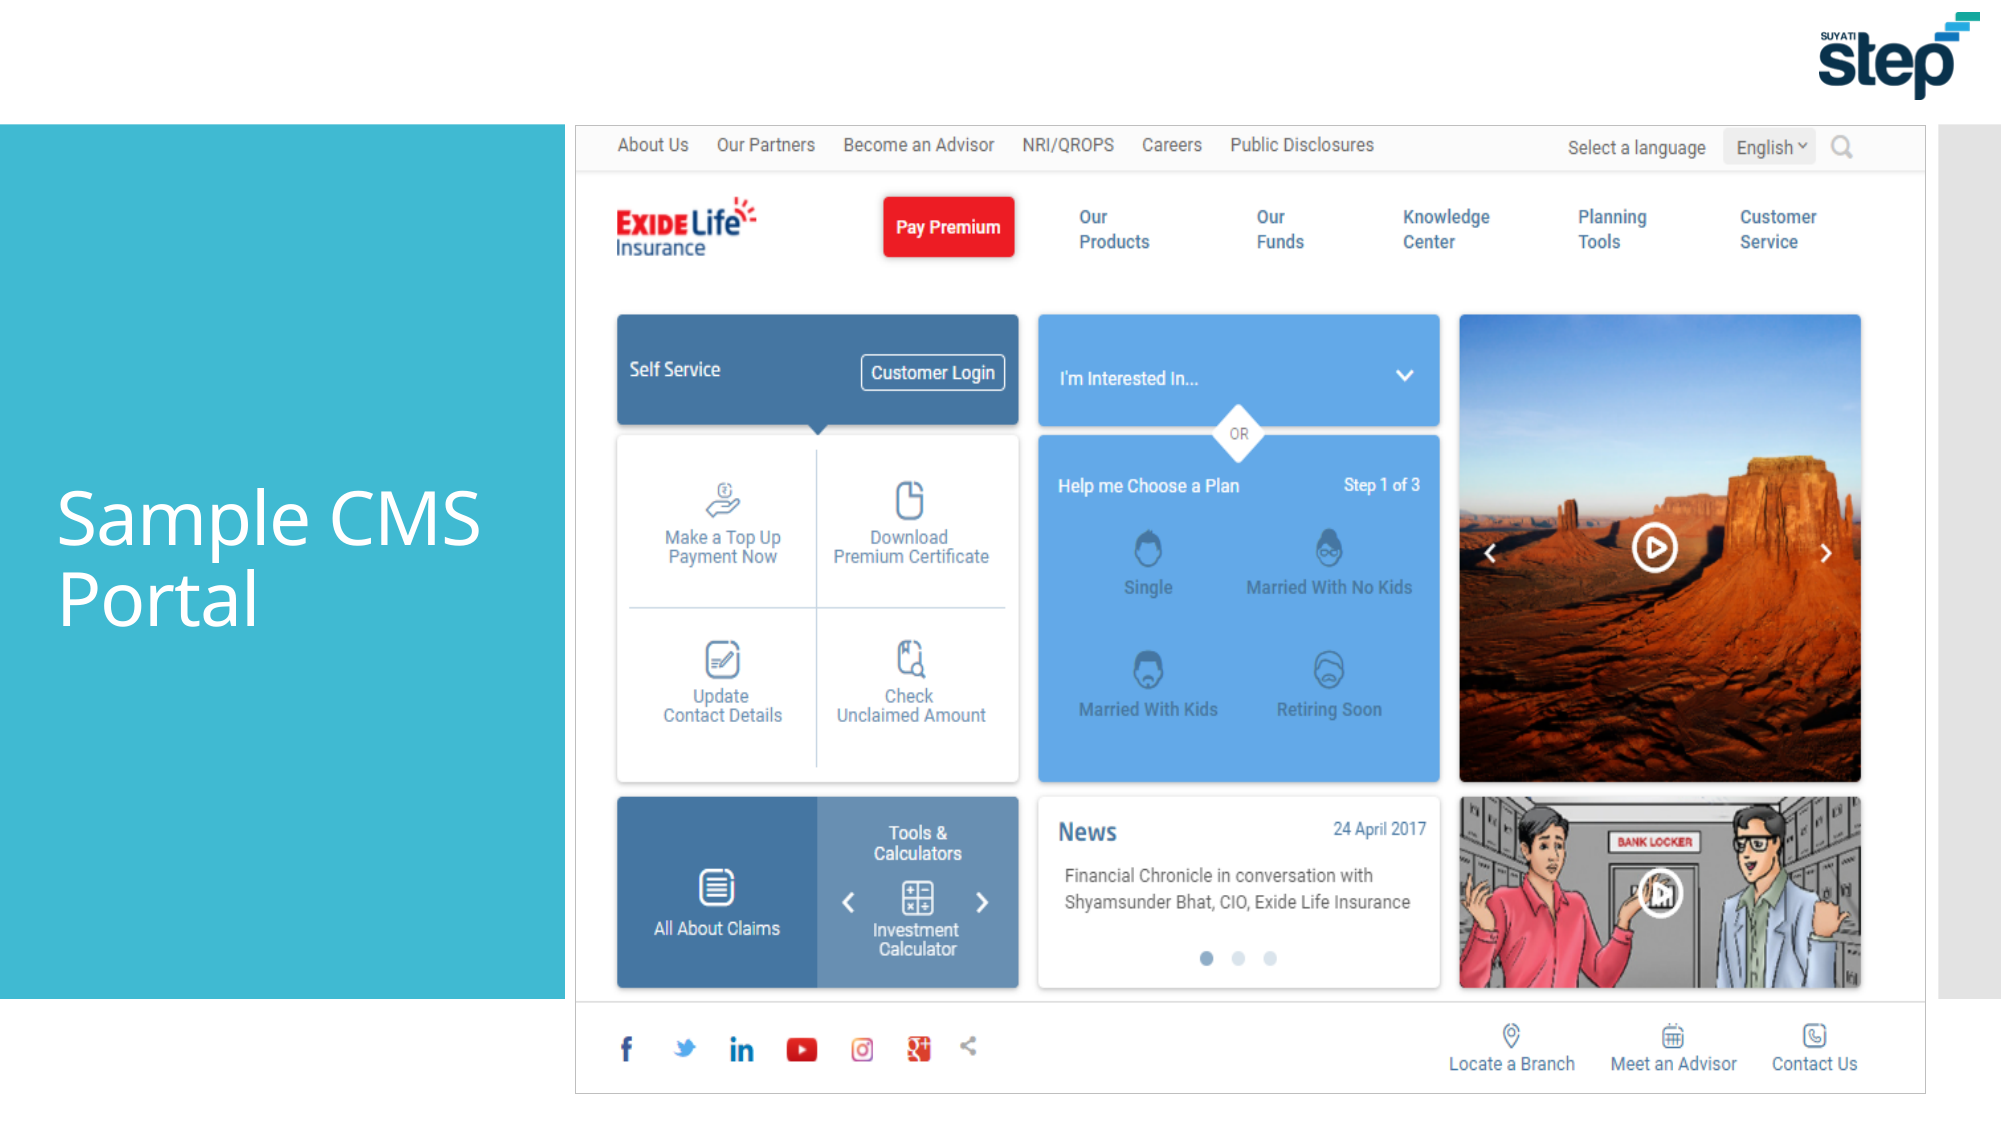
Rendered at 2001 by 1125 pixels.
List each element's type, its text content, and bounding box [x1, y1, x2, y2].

picture [1819, 12, 1981, 101]
title Sample CMS Portal [41, 184, 509, 940]
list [575, 125, 1927, 1094]
